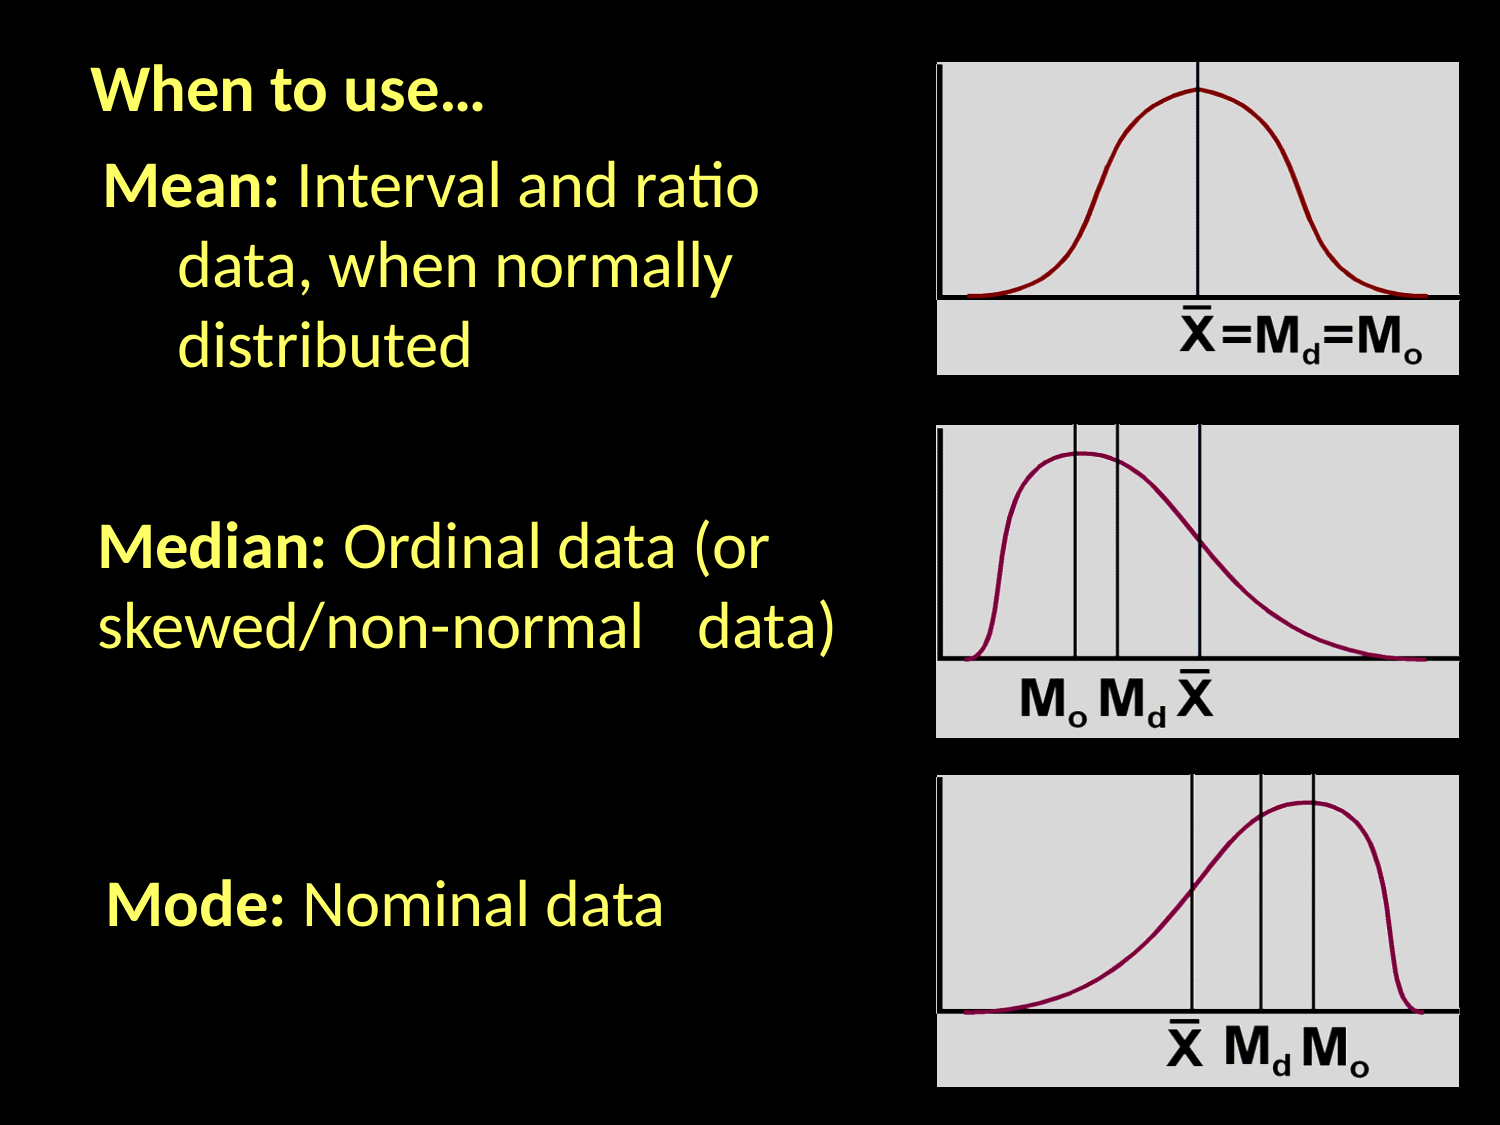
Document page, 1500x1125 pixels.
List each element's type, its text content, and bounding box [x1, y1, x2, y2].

text_box Median: Ordinal data (or skewed/non-normal data) [7, 335, 872, 828]
picture [936, 774, 1460, 1088]
text_box When to use… [75, 37, 805, 134]
text_box Mode: Nominal data [90, 732, 931, 1068]
picture [936, 62, 1460, 376]
text_box Mean: Interval and ratio data, when normally distributed [87, 133, 900, 329]
picture [935, 424, 1460, 739]
